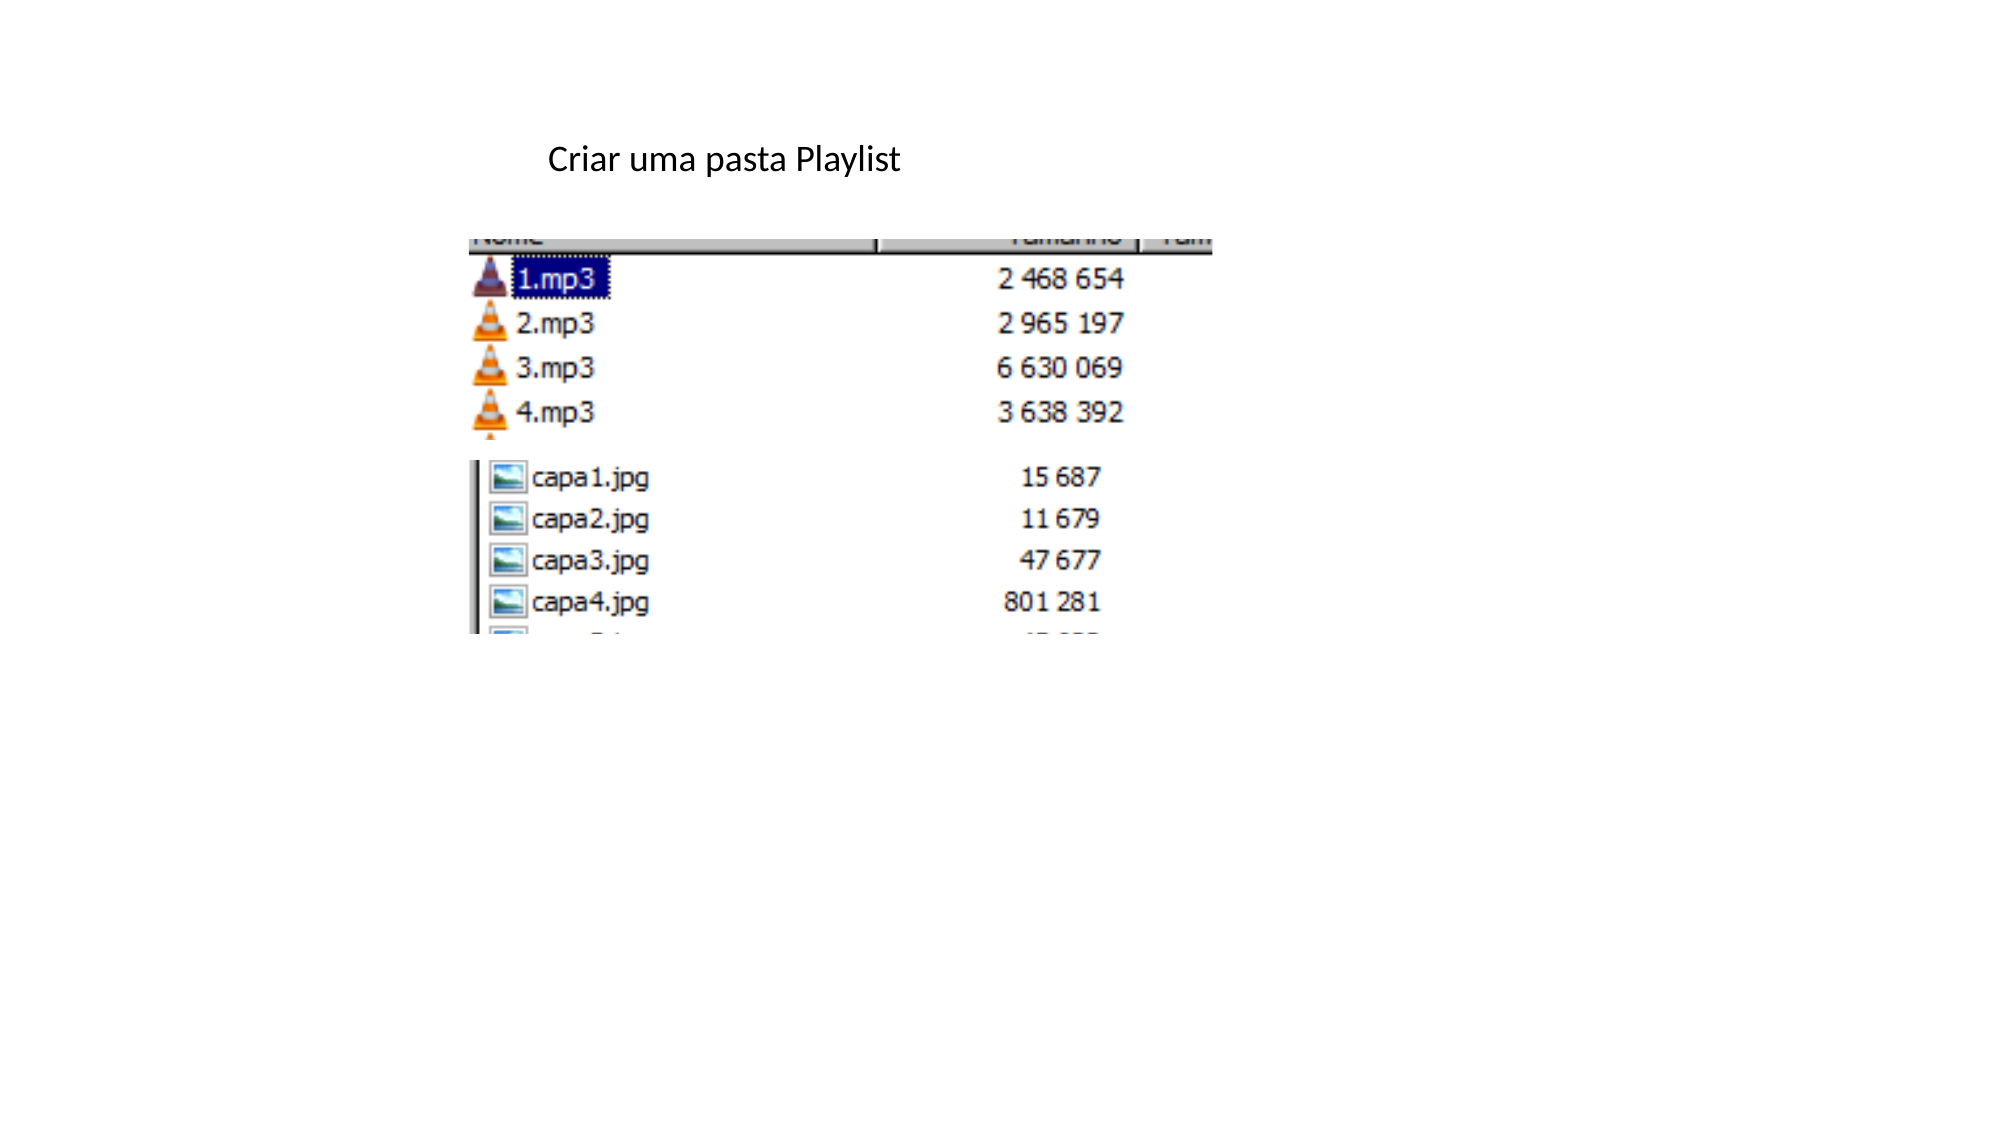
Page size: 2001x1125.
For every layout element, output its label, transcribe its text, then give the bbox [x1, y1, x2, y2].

text_box Criar uma pasta Playlist [533, 127, 917, 187]
picture [468, 460, 1363, 634]
picture [468, 239, 1213, 440]
